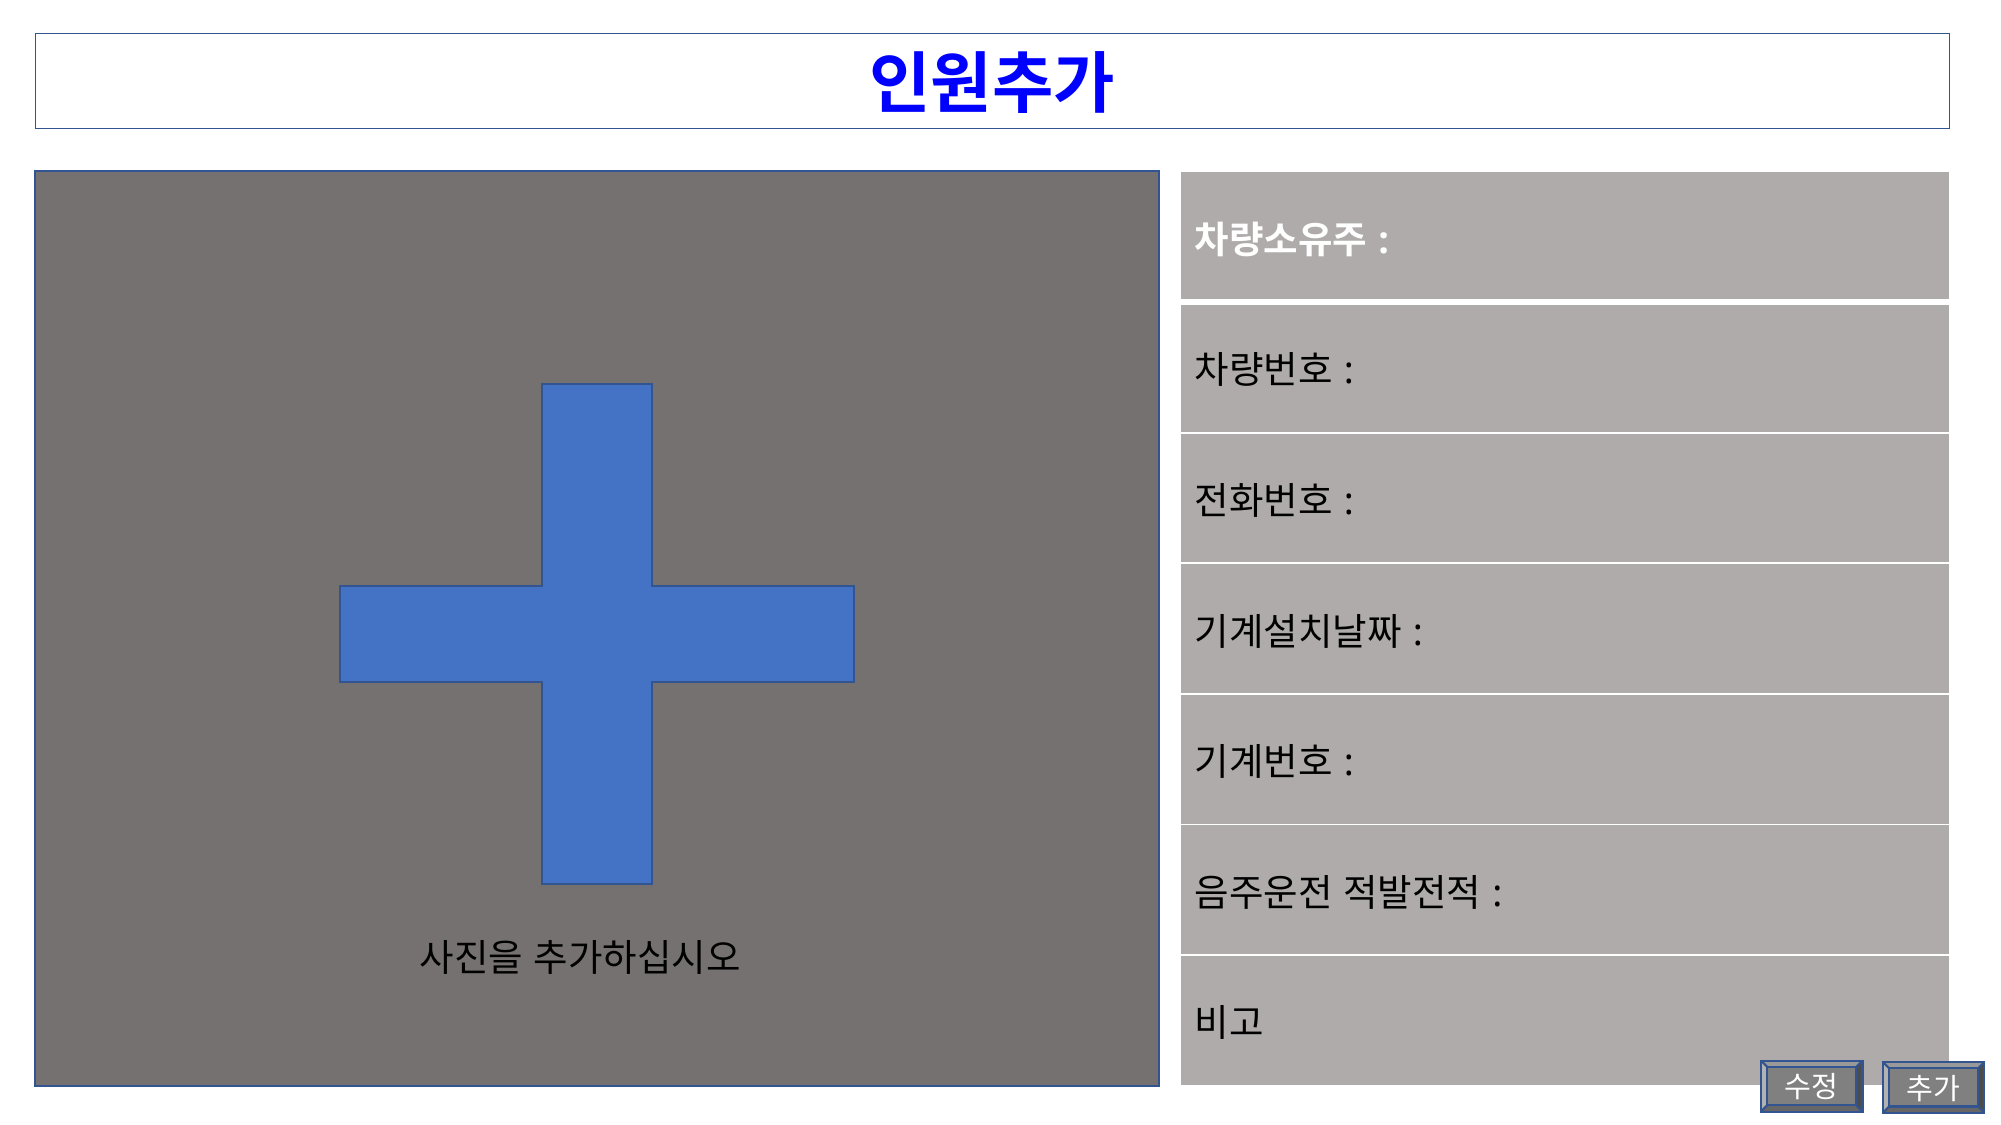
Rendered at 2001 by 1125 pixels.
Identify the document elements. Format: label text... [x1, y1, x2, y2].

text_box 추가 [1882, 1061, 1986, 1114]
table_cell 기계번호: [1181, 695, 1949, 824]
table_cell 차량번호: [1181, 305, 1949, 432]
text_box 수정 [1760, 1059, 1864, 1113]
table_cell 음주운전 적발전적: [1181, 825, 1949, 954]
table_cell 기계설치날짜: [1181, 564, 1949, 693]
text_box [339, 383, 855, 885]
text_box [34, 170, 1160, 1087]
text_box 사진을 추가하십시오 [405, 926, 1160, 986]
table_cell 전화번호: [1181, 434, 1949, 562]
table_cell 비고 [1181, 956, 1949, 1085]
table_header 차량소유주: [1181, 172, 1949, 299]
text_box 인원추가 [35, 33, 1950, 129]
